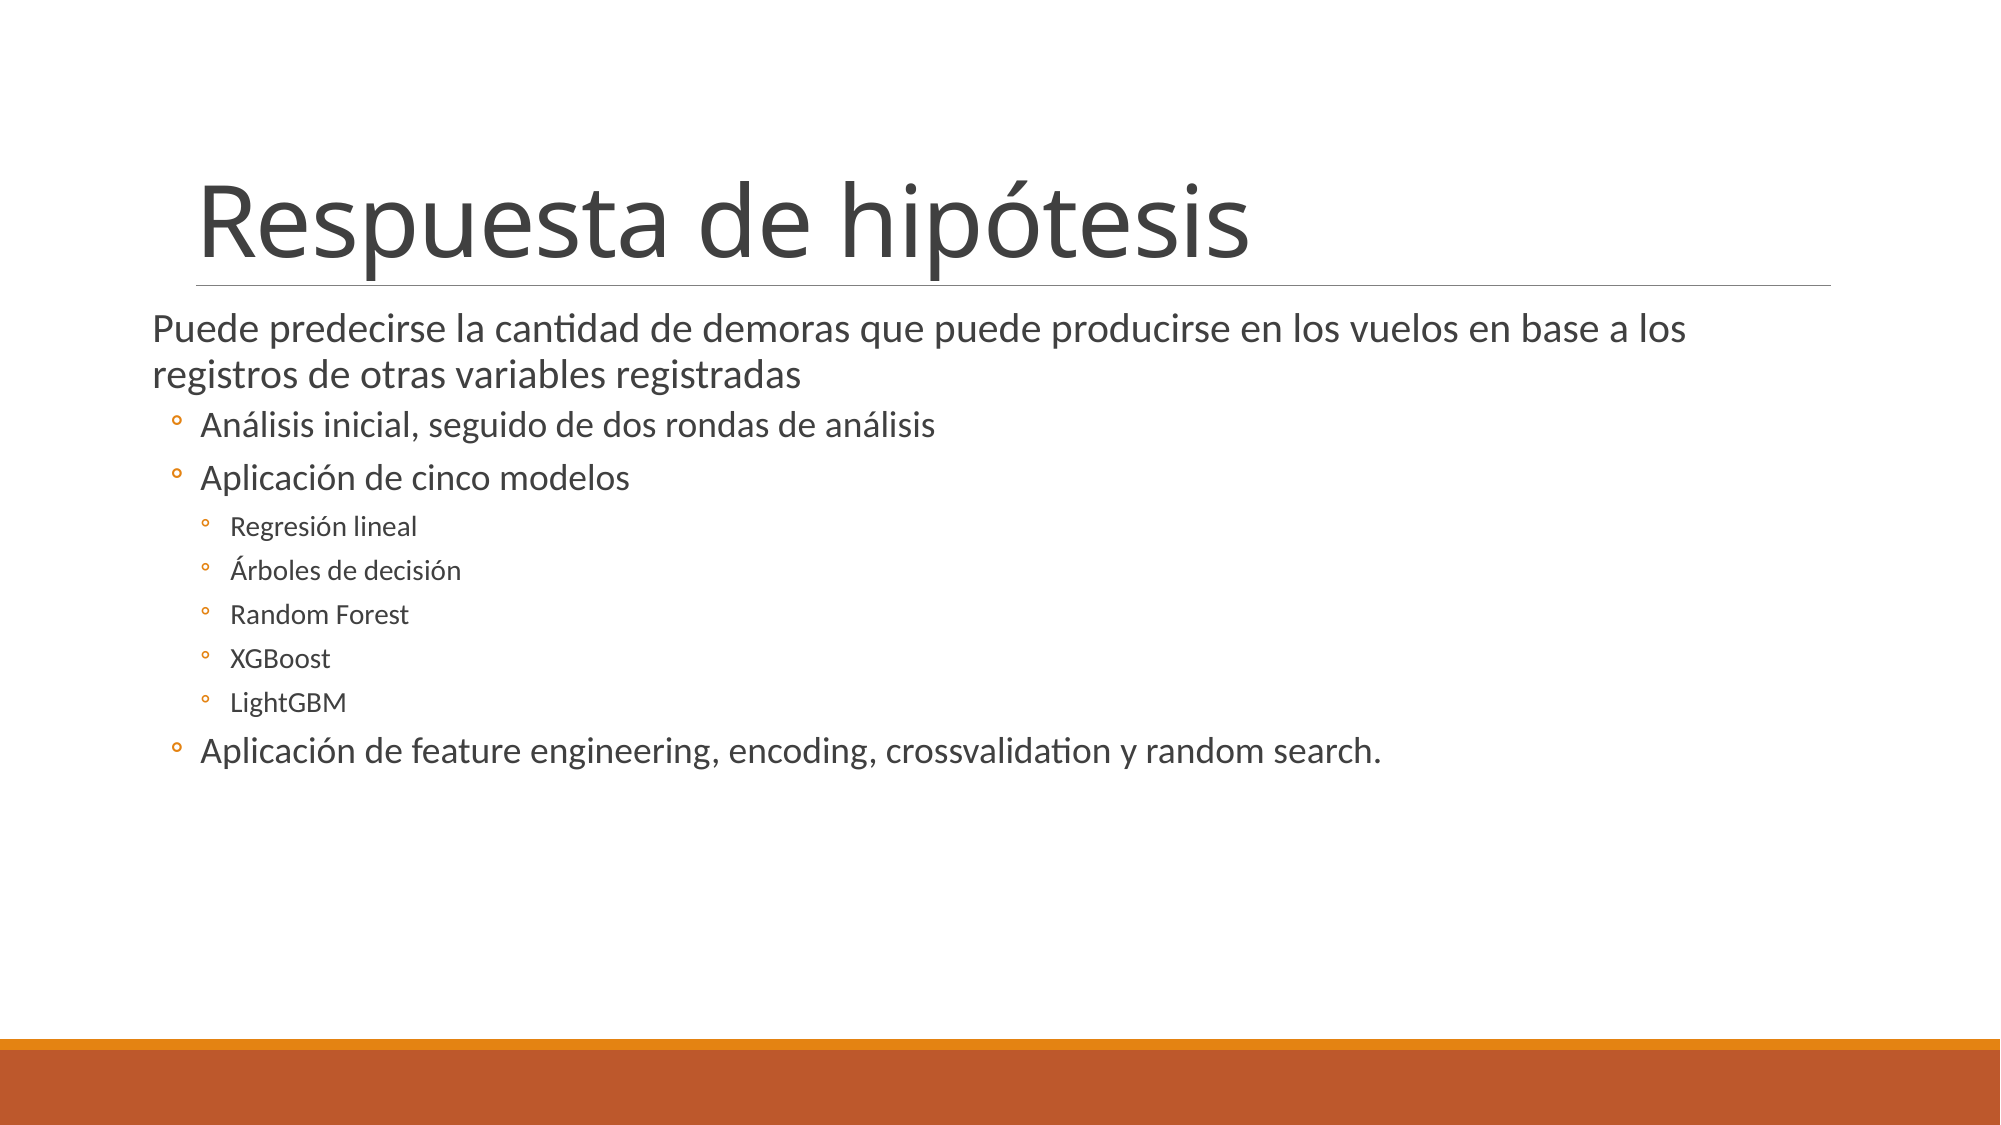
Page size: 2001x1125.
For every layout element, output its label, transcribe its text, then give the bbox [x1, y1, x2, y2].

list Puede predecirse la cantidad de demoras que puede producirse en los vuelos en base a los registros de otras variables registradas Análisis inicial, seguido de dos rondas de análisis Aplicación de cinco modelos Regresión lineal Árboles de decisión Random Forest XGBoost LightGBM Aplicación de feature engineering, encoding, crossvalidation y random search. [137, 299, 1842, 1014]
title Respuesta de hipótesis [180, 47, 1830, 285]
